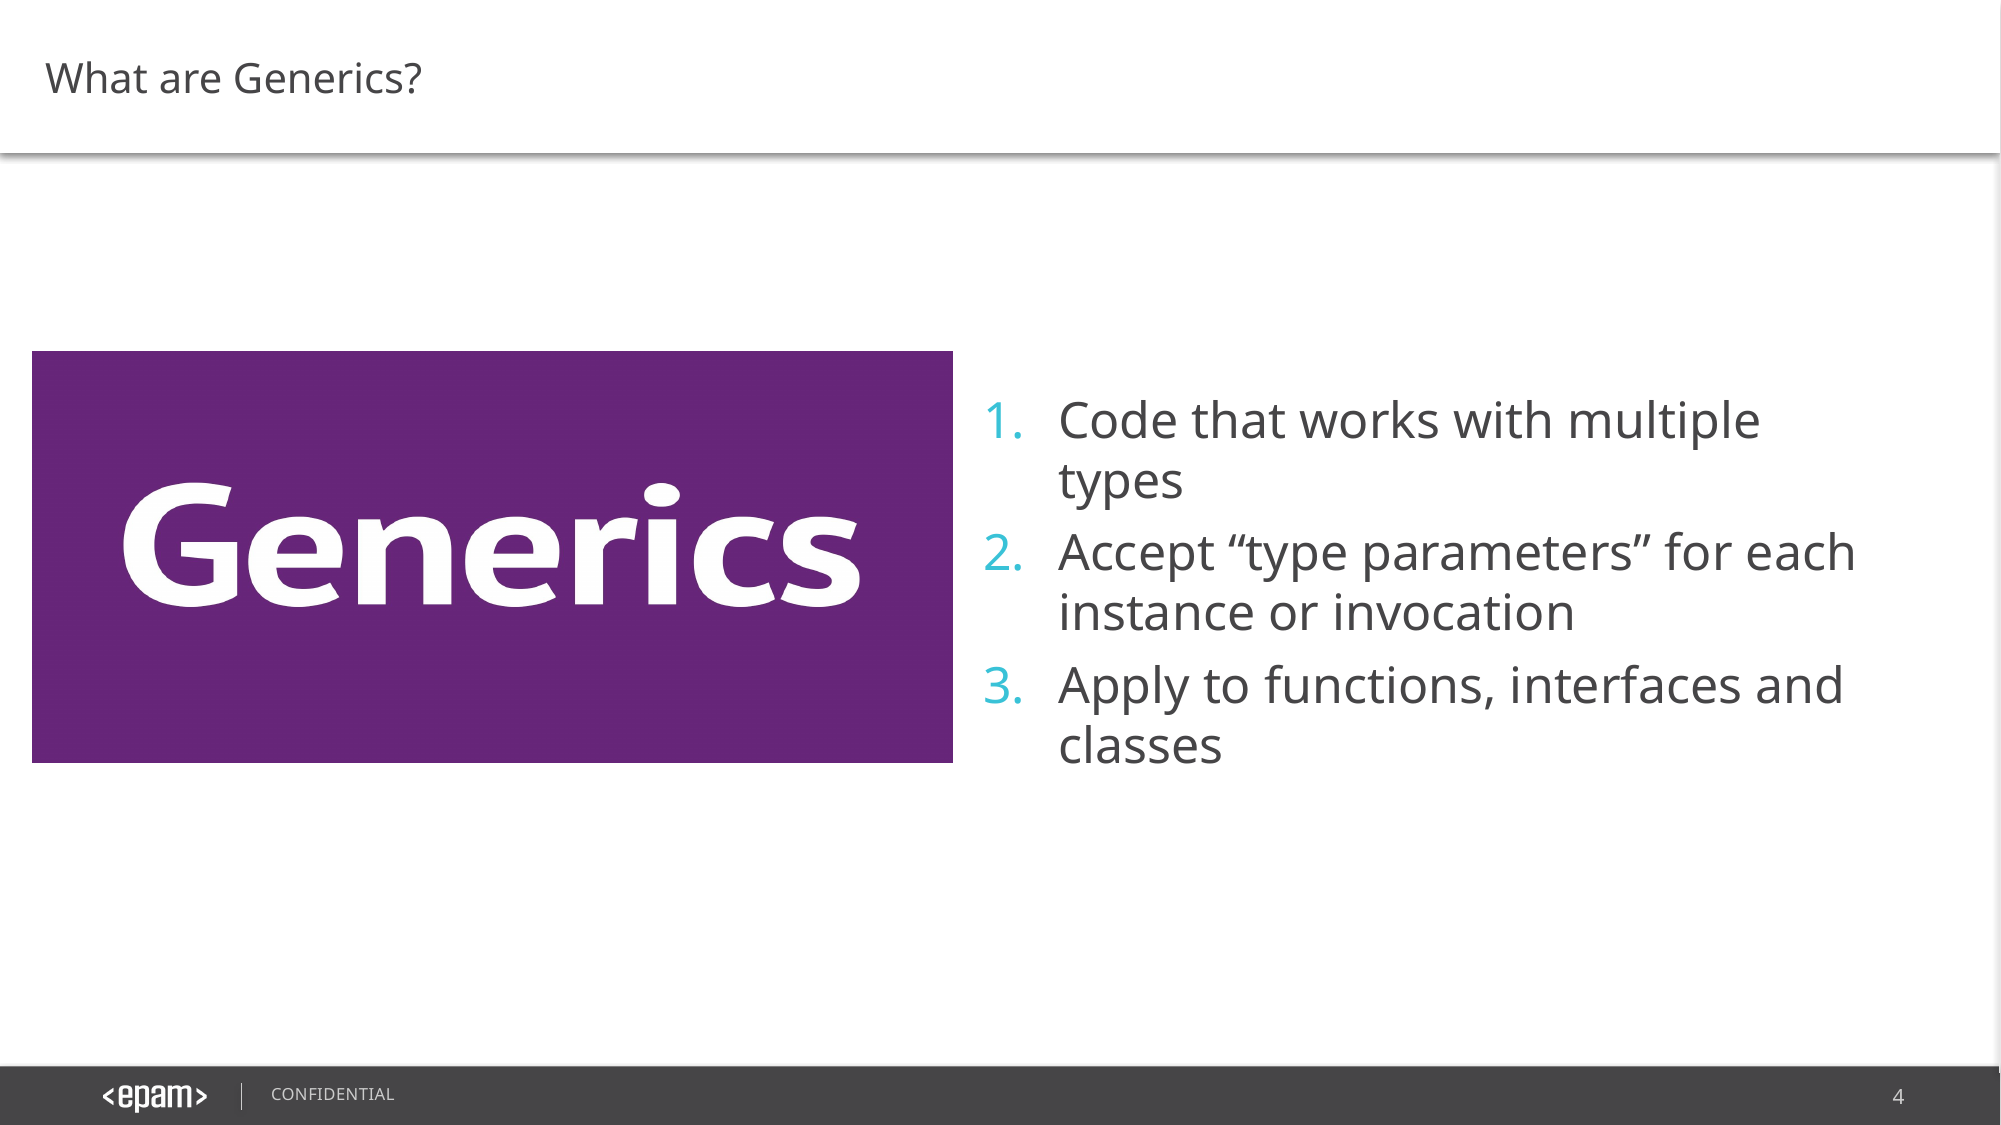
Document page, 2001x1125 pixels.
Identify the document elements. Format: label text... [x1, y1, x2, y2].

picture [32, 350, 953, 763]
list Code that works with multiple types Accept “type parameters” for each instance or invocation Apply to functions, interfaces and classes [971, 223, 1911, 939]
picture [102, 1085, 207, 1113]
list What are Generics? [0, 0, 2000, 153]
